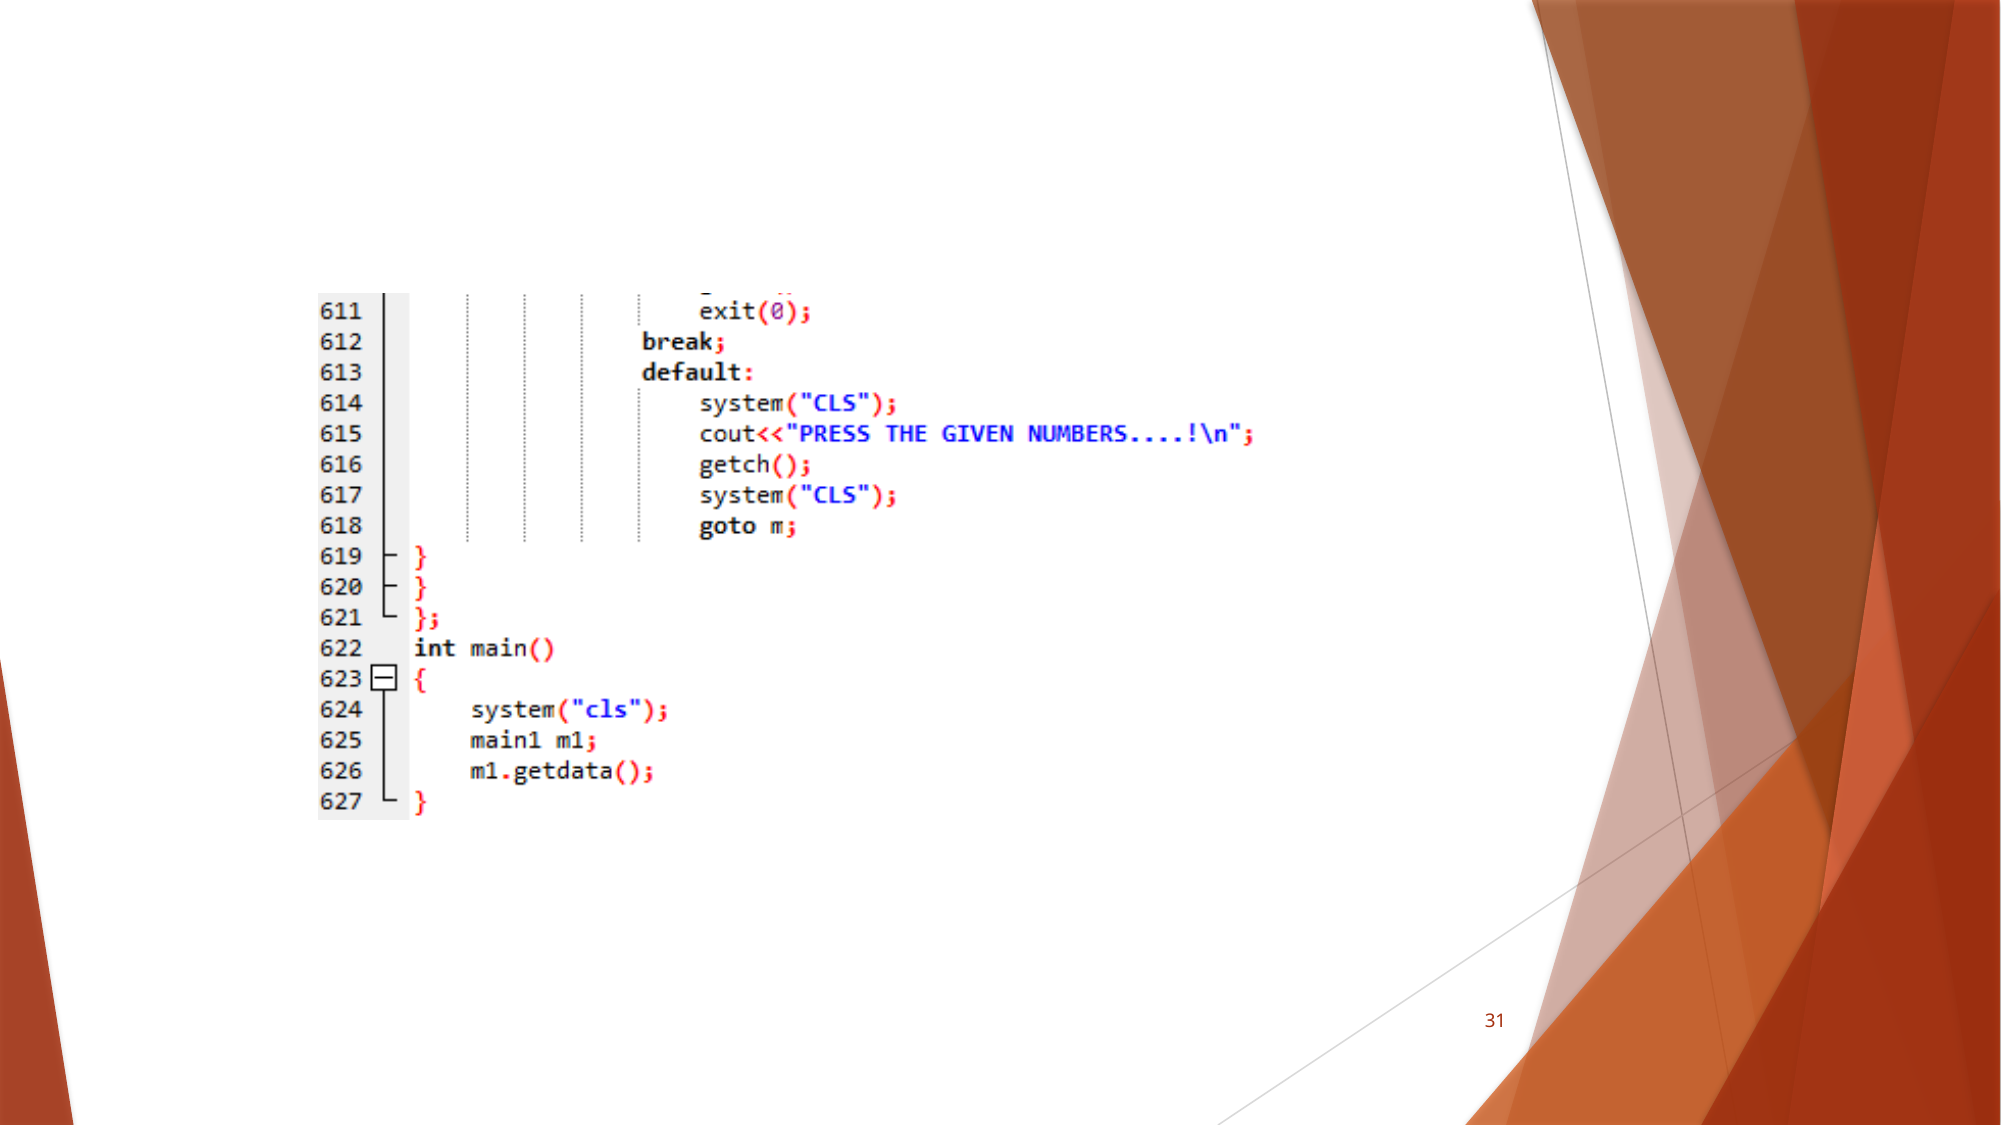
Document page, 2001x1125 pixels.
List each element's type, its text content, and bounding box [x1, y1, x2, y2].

slide_number 31 [1409, 991, 1522, 1051]
picture [317, 293, 1424, 821]
